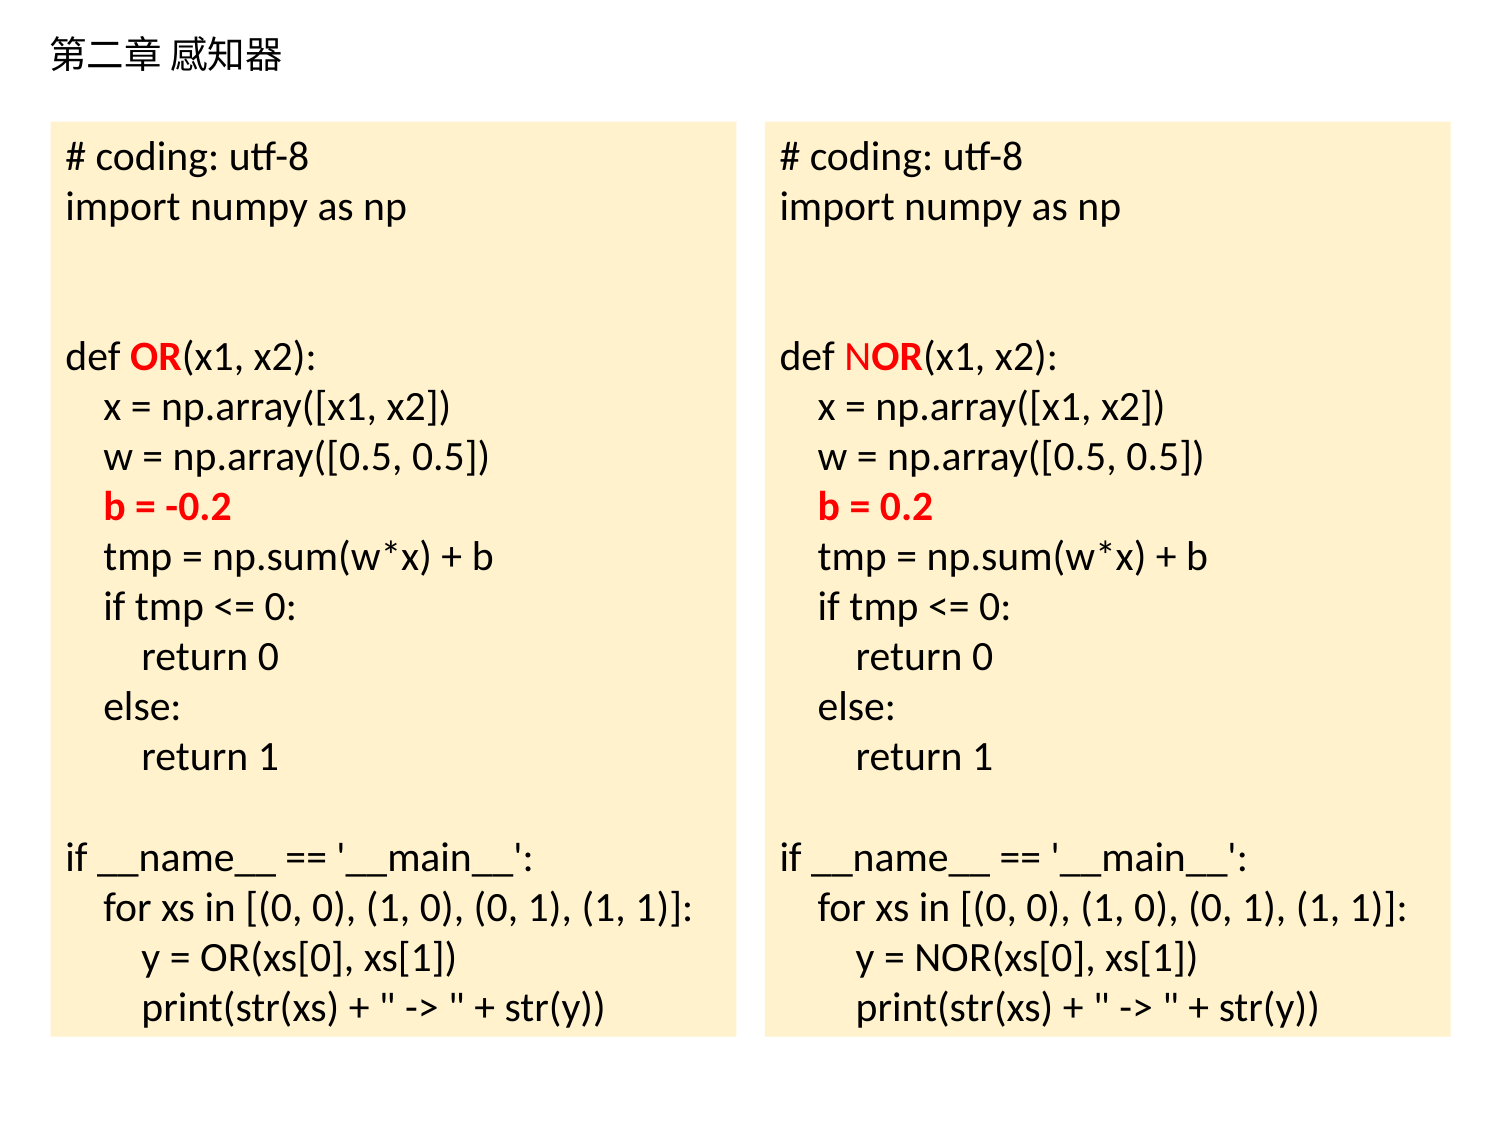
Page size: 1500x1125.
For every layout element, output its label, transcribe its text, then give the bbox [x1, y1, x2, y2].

text_box # coding: utf-8 import numpy as np def OR(x1, x2): x = np.array([x1, x2]) w = np.array([0.5, 0.5]) b = -0.2 tmp = np.sum(w*x) + b if tmp <= 0: return 0 else: return 1 if __name__ == '__main__': for xs in [(0, 0), (1, 0), (0, 1), (1, 1)]: y = OR(xs[0], xs[1]) print(str(xs) + " -> " + str(y)) [50, 121, 737, 1037]
text_box 第二章 感知器 [34, 23, 307, 83]
text_box # coding: utf-8 import numpy as np def NOR(x1, x2): x = np.array([x1, x2]) w = np.array([0.5, 0.5]) b = 0.2 tmp = np.sum(w*x) + b if tmp <= 0: return 0 else: return 1 if __name__ == '__main__': for xs in [(0, 0), (1, 0), (0, 1), (1, 1)]: y = NOR(xs[0], xs[1]) print(str(xs) + " -> " + str(y)) [764, 121, 1451, 1037]
